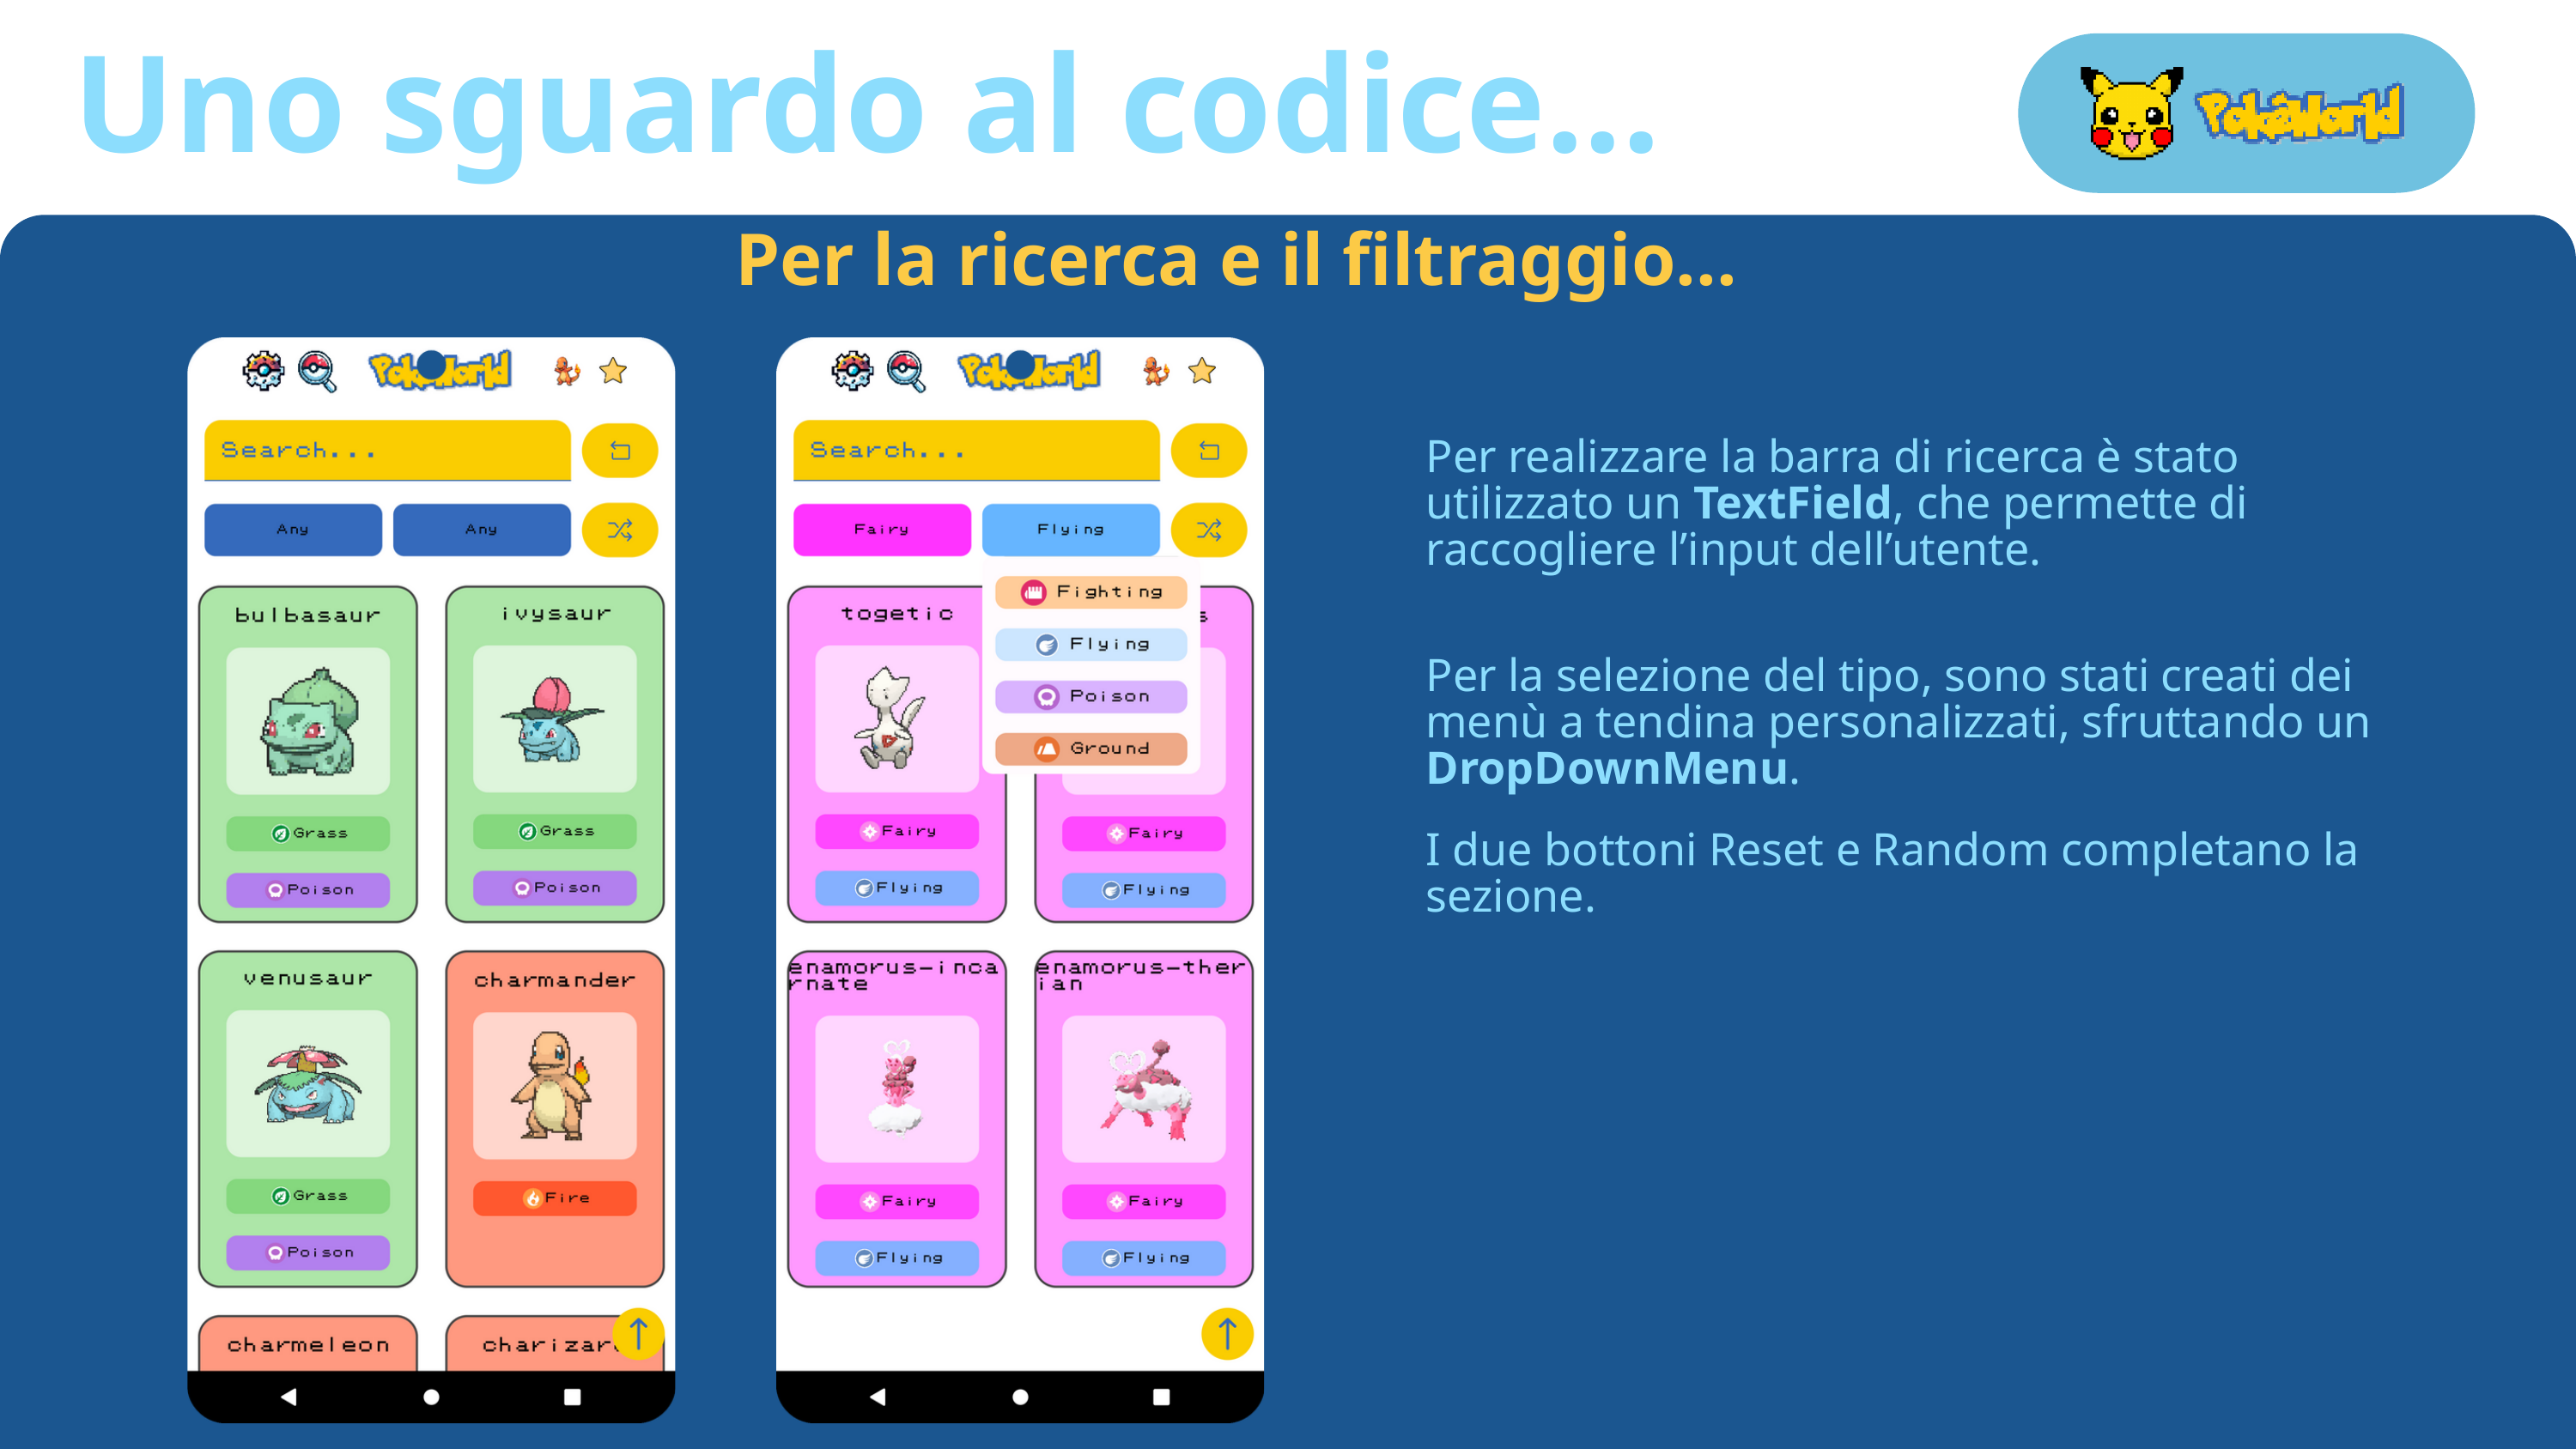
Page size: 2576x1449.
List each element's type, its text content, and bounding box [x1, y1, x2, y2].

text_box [2018, 33, 2476, 194]
text_box Uno sguardo al codice... [73, 35, 1868, 180]
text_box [0, 215, 2576, 1449]
